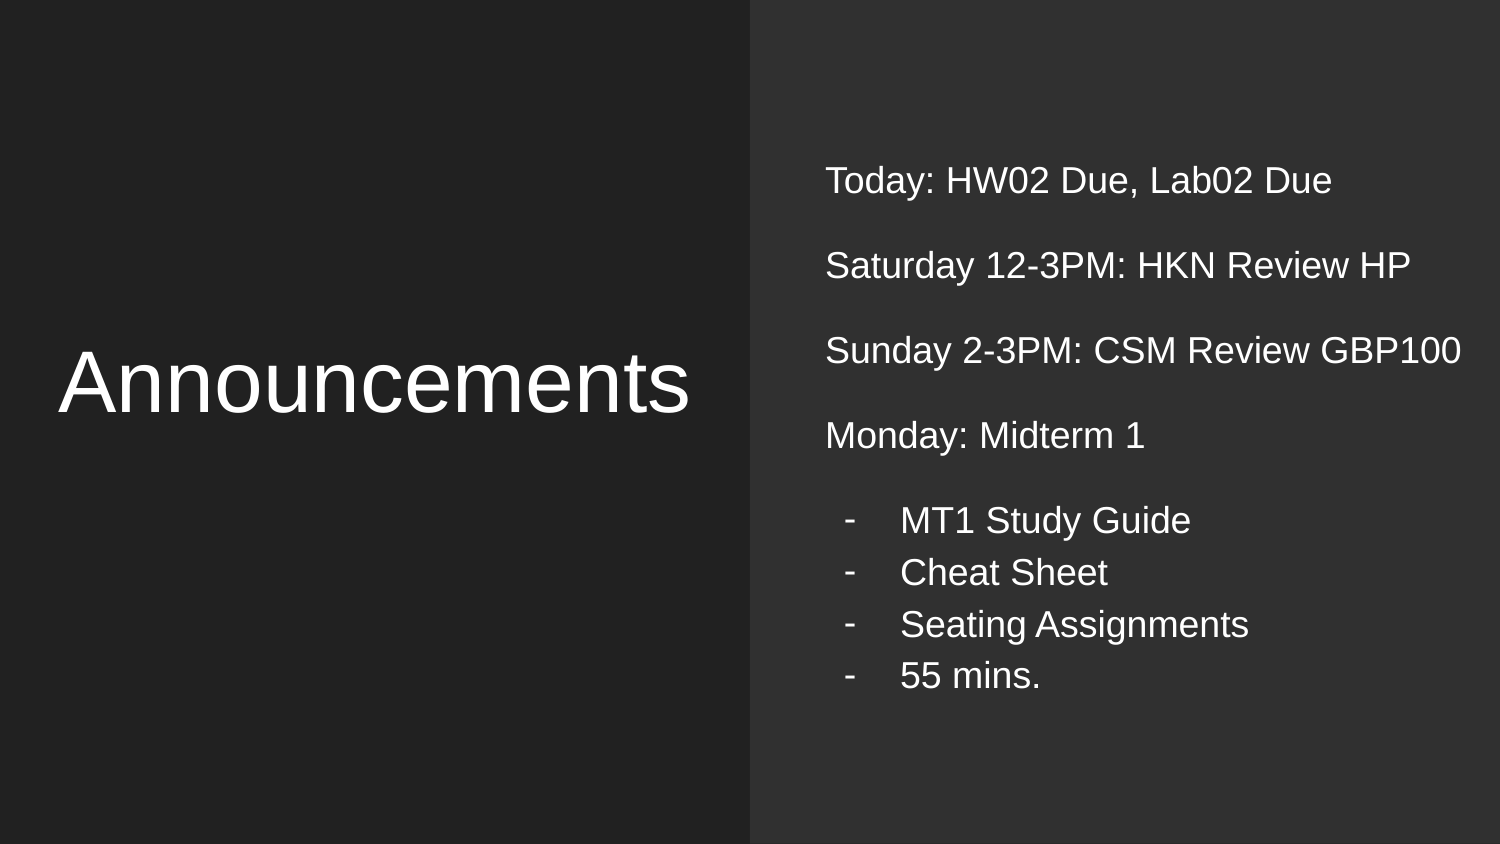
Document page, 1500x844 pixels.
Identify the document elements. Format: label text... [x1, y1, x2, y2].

list Today: HW02 Due, Lab02 Due Saturday 12-3PM: HKN Review HP Sunday 2-3PM: CSM Review GBP100 Monday: Midterm 1 MT1 Study Guide Cheat Sheet Seating Assignments 55 mins. [810, 155, 1500, 762]
title Announcements [43, 202, 708, 446]
